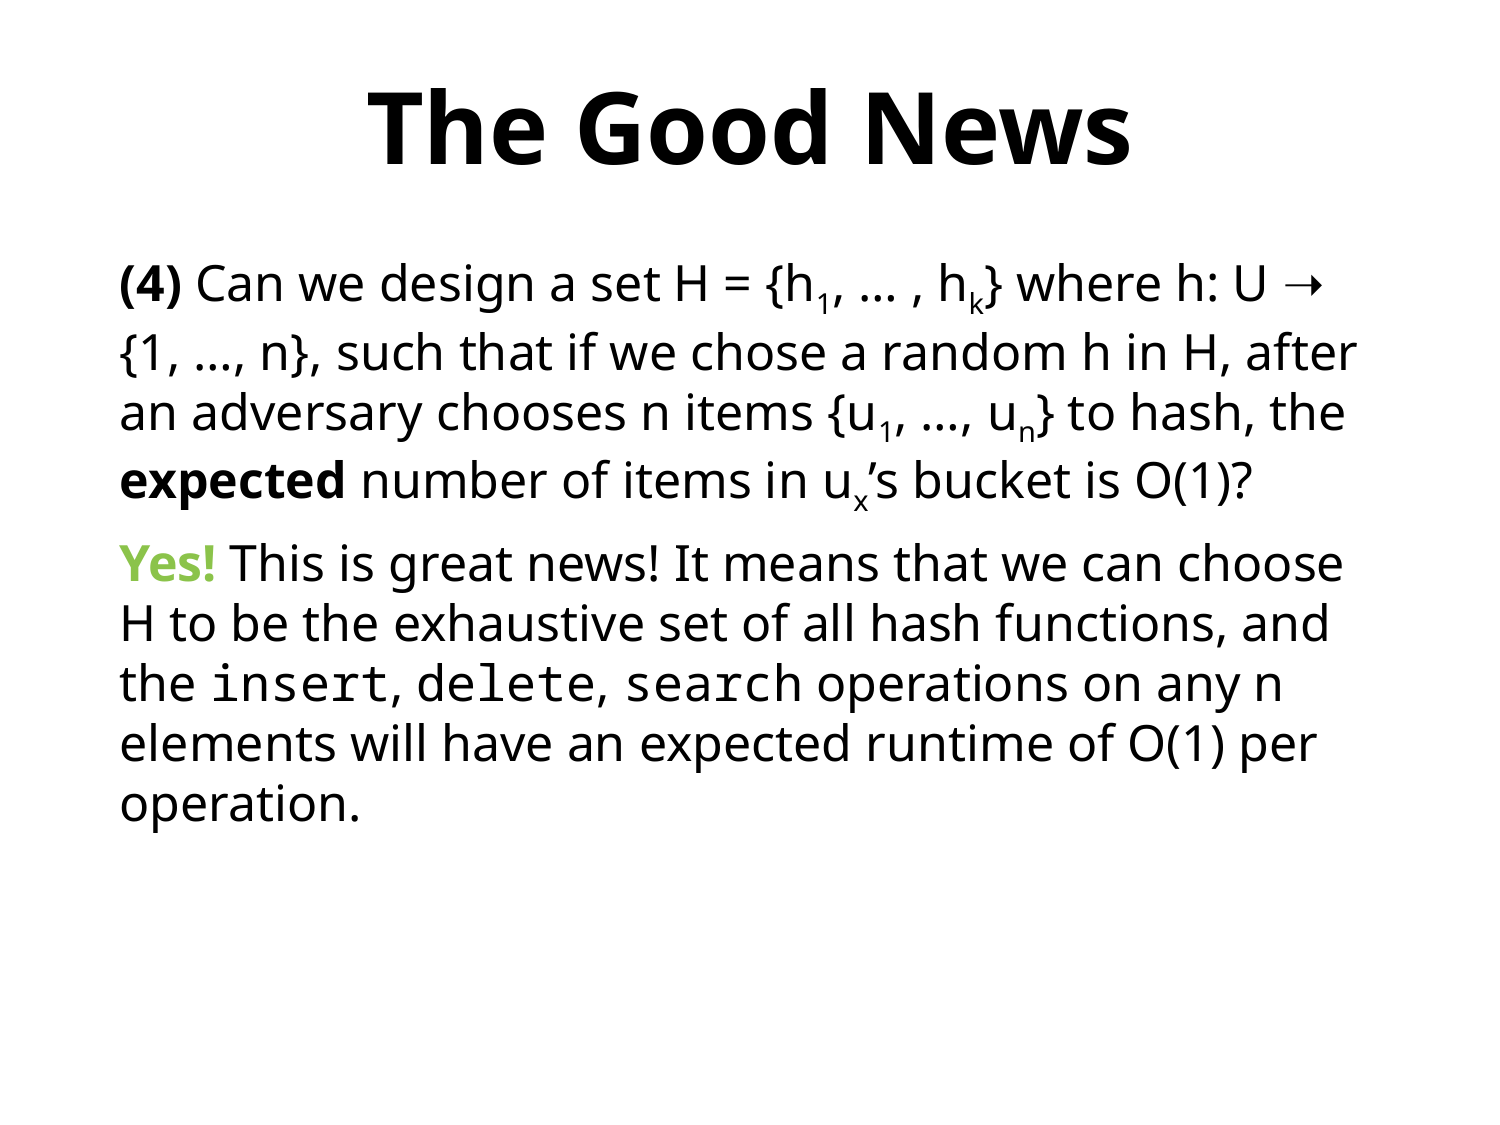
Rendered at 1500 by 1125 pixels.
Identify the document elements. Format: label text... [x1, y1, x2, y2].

subtitle The Good News [0, 50, 1500, 237]
text_box (4) Can we design a set H = {h1, … , hk} where h: U ➝ {1, …, n}, such that if we chose a random h in H, after an adversary chooses n items {u1, …, un} to hash, the expected number of items in ux’s bucket is O(1)? Yes! This is great news! It means that we can choose H to be the exhaustive set of all hash functions, and the insert, delete, search operations on any n elements will have an expected runtime of O(1) per operation. [104, 237, 1405, 1125]
